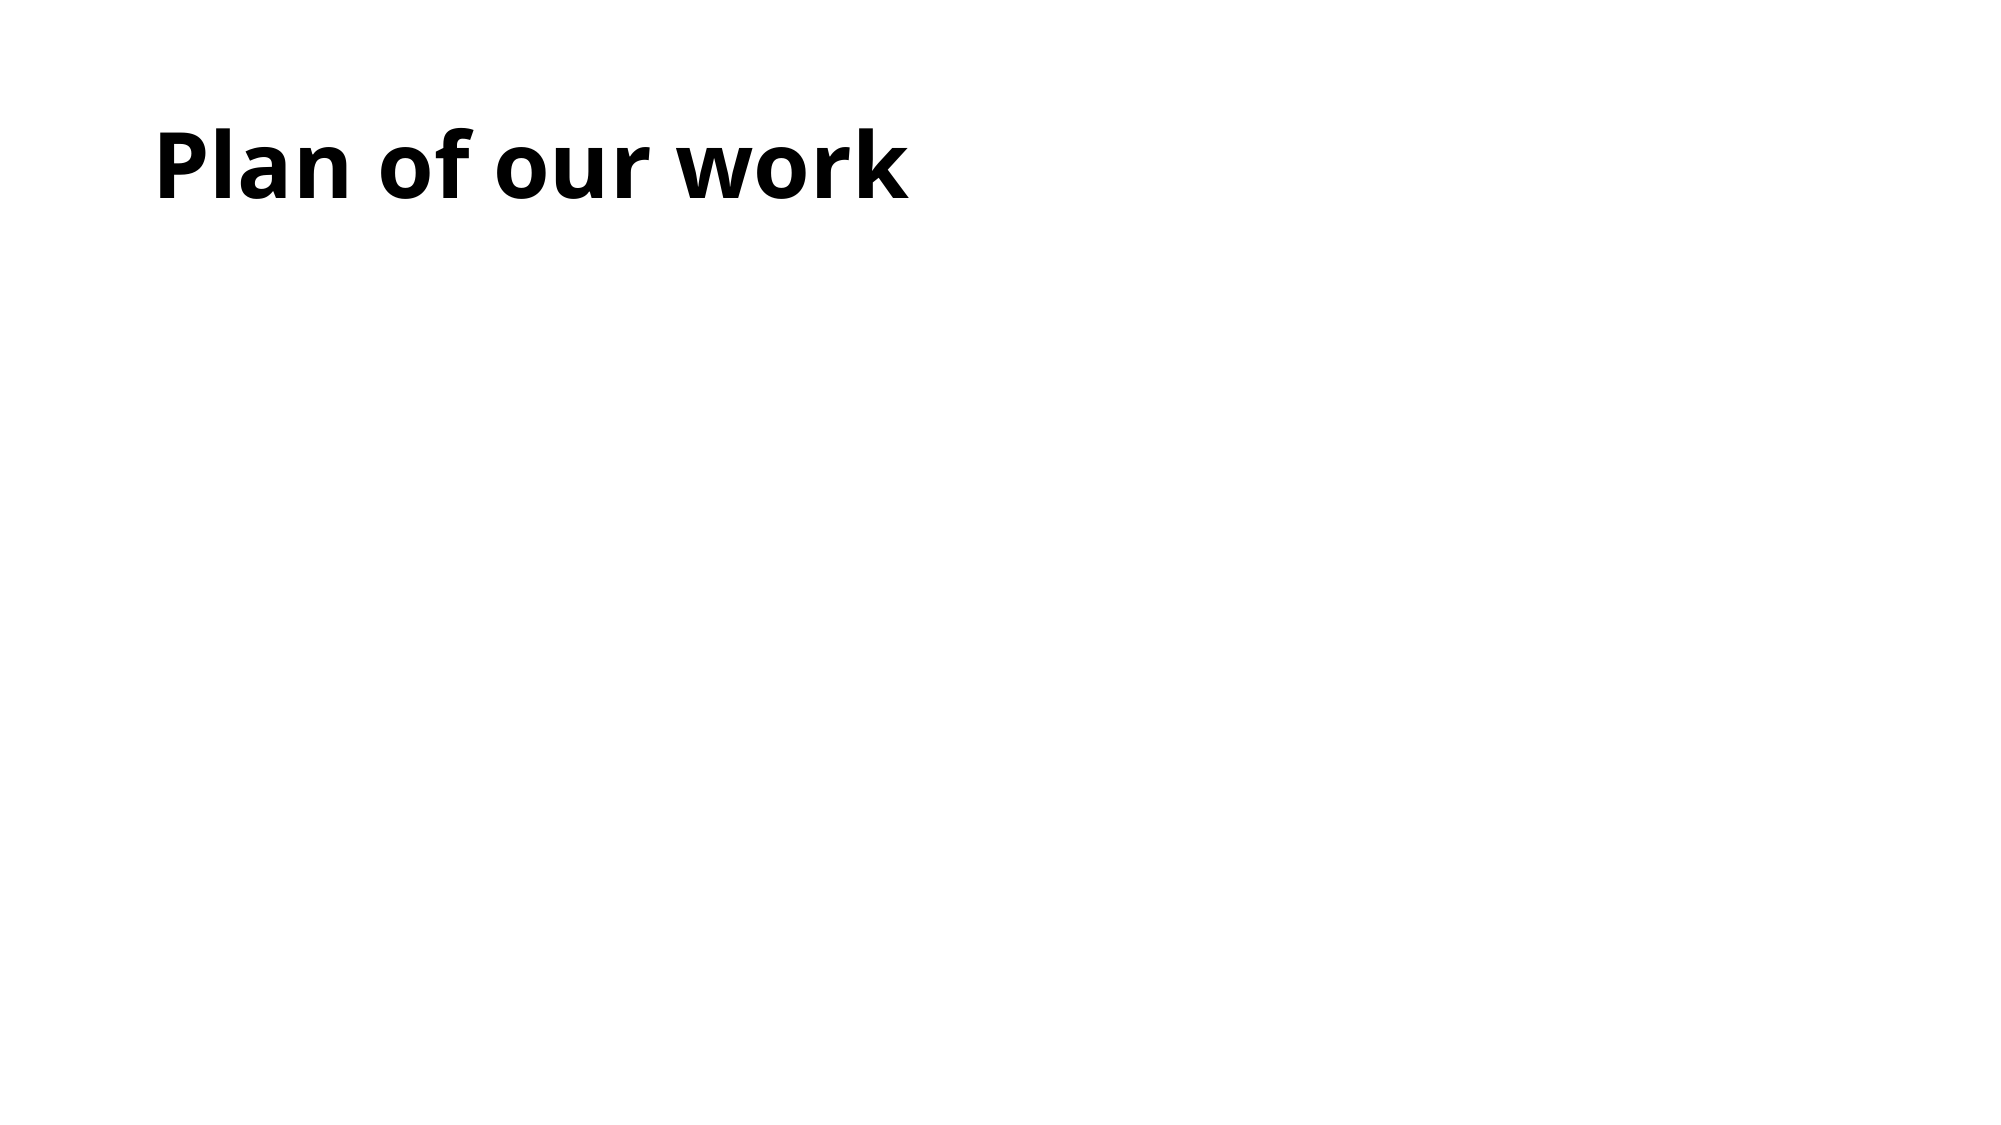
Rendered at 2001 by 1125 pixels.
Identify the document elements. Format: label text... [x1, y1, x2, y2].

title Plan of our work [137, 59, 1863, 278]
